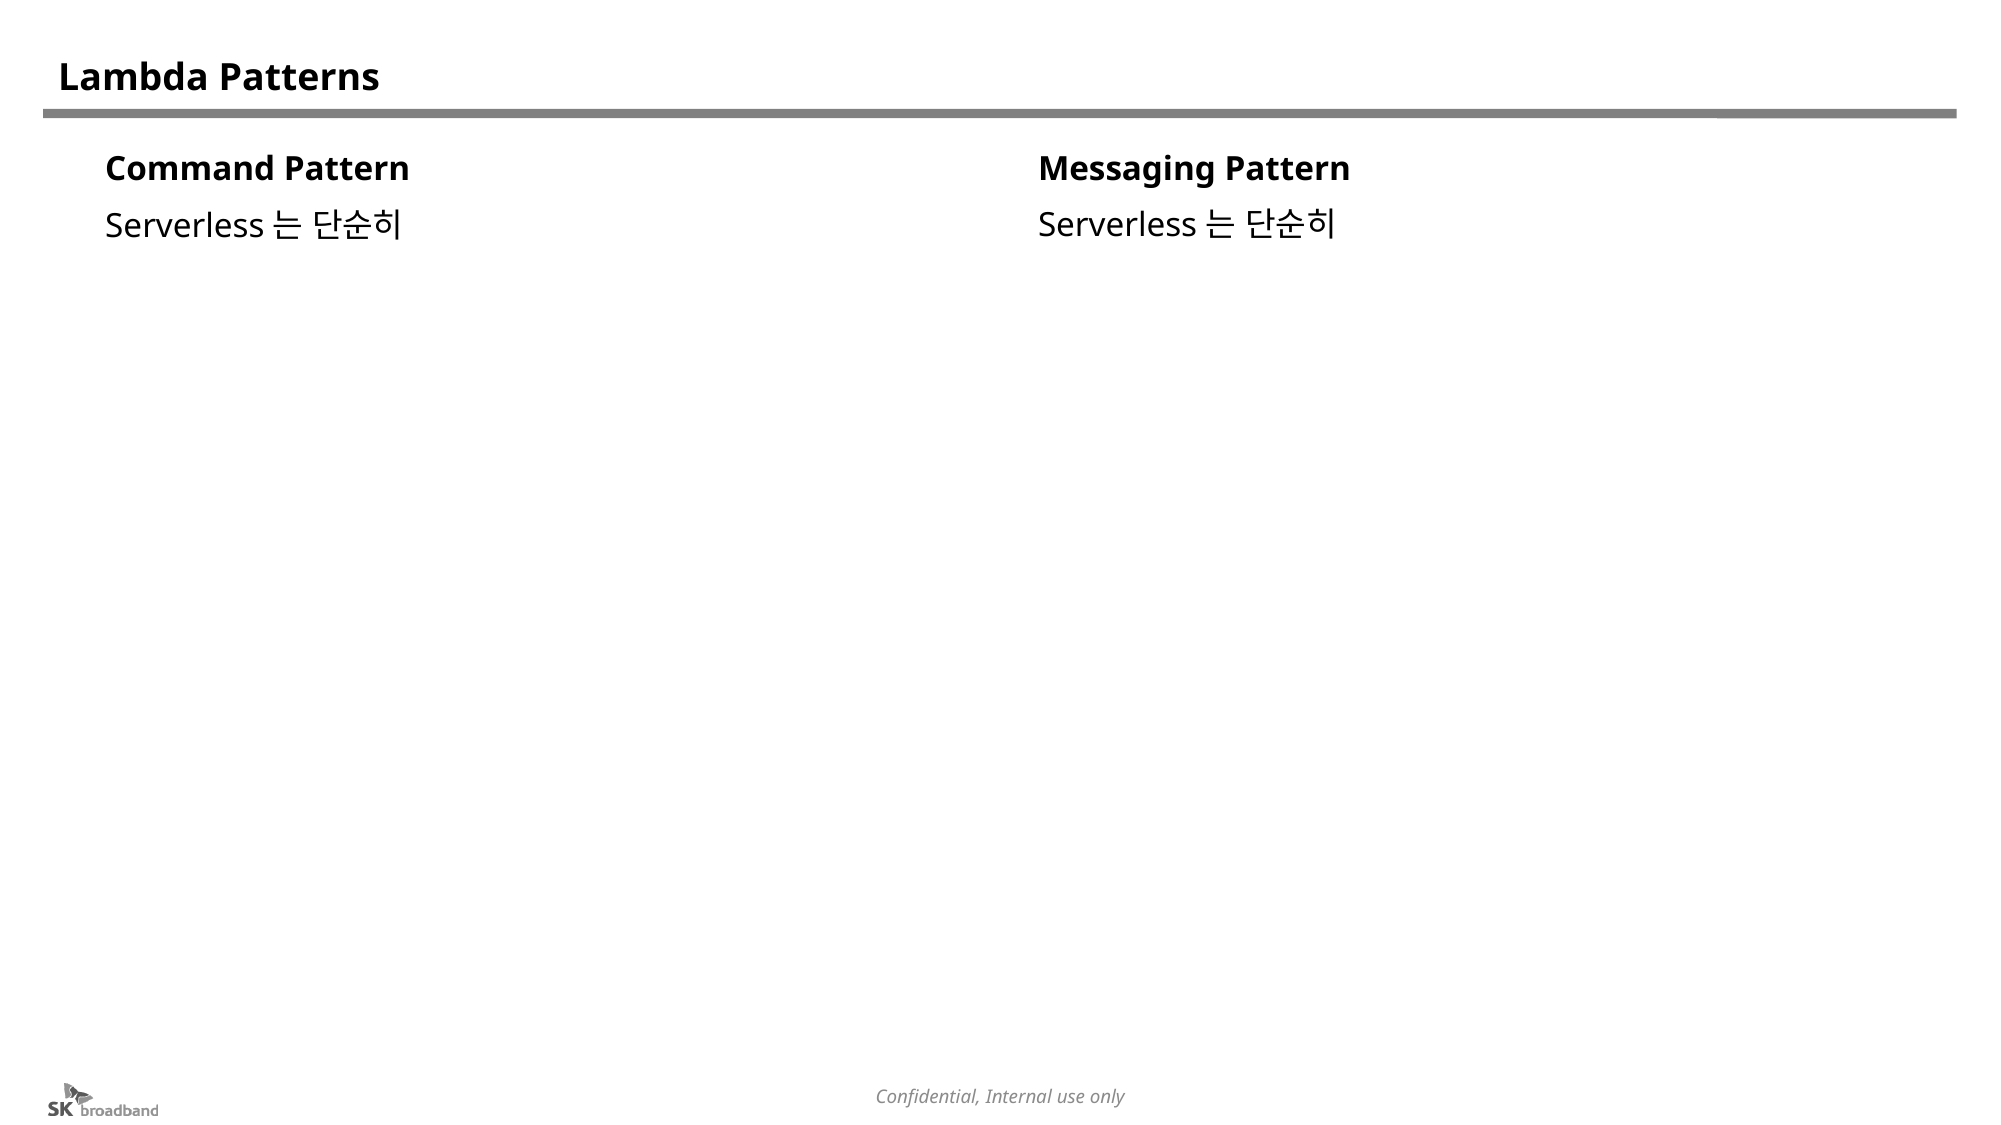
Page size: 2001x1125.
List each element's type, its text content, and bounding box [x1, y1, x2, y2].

text_box Messaging Pattern Serverless는 단순히 [1023, 139, 1933, 369]
title Lambda Patterns [43, 42, 1863, 114]
footer Confidential, Internal use only [375, 1084, 1625, 1107]
list Command Pattern Serverless는 단순히 [90, 139, 1000, 369]
